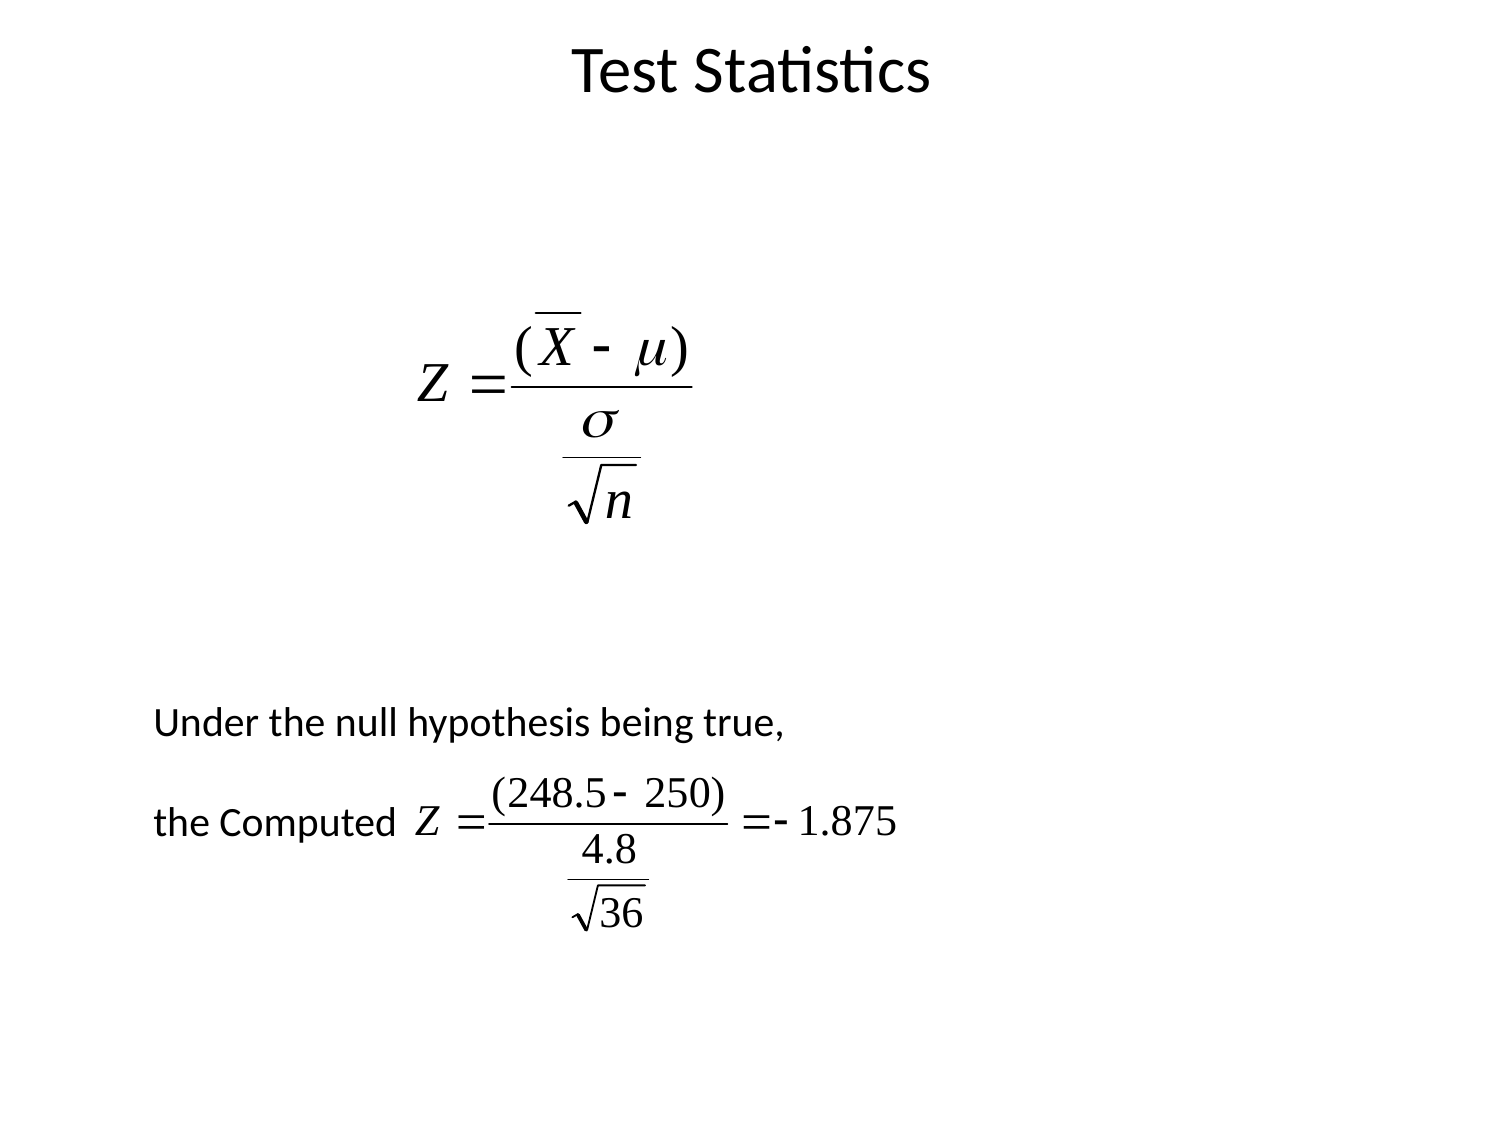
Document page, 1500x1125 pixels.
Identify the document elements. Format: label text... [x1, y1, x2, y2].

title Test Statistics [76, 0, 1427, 160]
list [407, 302, 703, 538]
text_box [407, 765, 904, 943]
text_box Under the null hypothesis being true, the Computed [138, 687, 810, 852]
